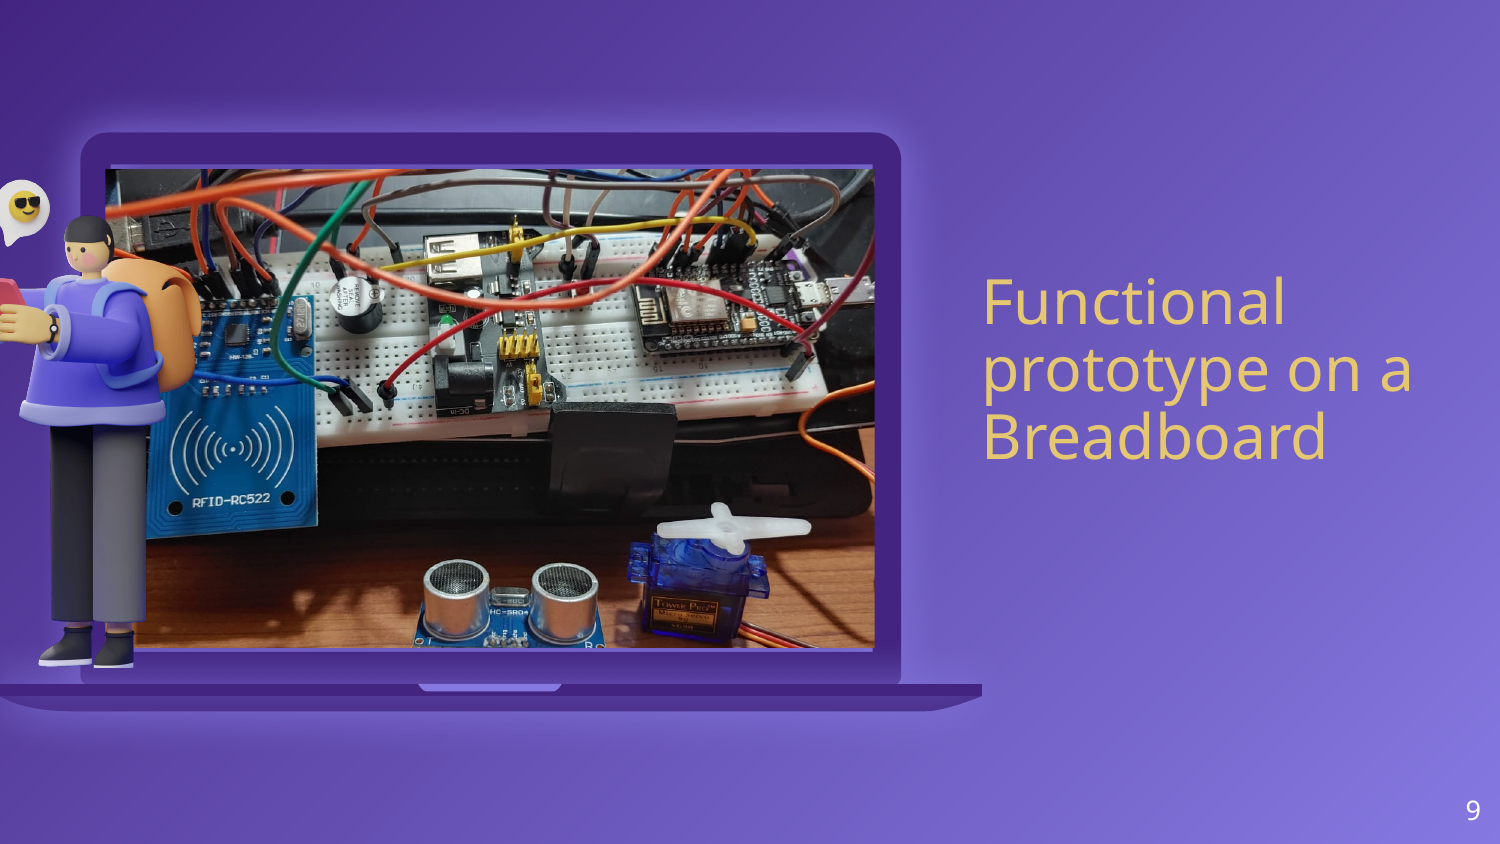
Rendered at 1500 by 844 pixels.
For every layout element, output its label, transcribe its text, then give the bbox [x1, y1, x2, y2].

picture [0, 168, 875, 669]
slide_number 9 [1391, 779, 1482, 844]
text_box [0, 132, 982, 712]
list Functional prototype on a Breadboard [987, 198, 1460, 545]
